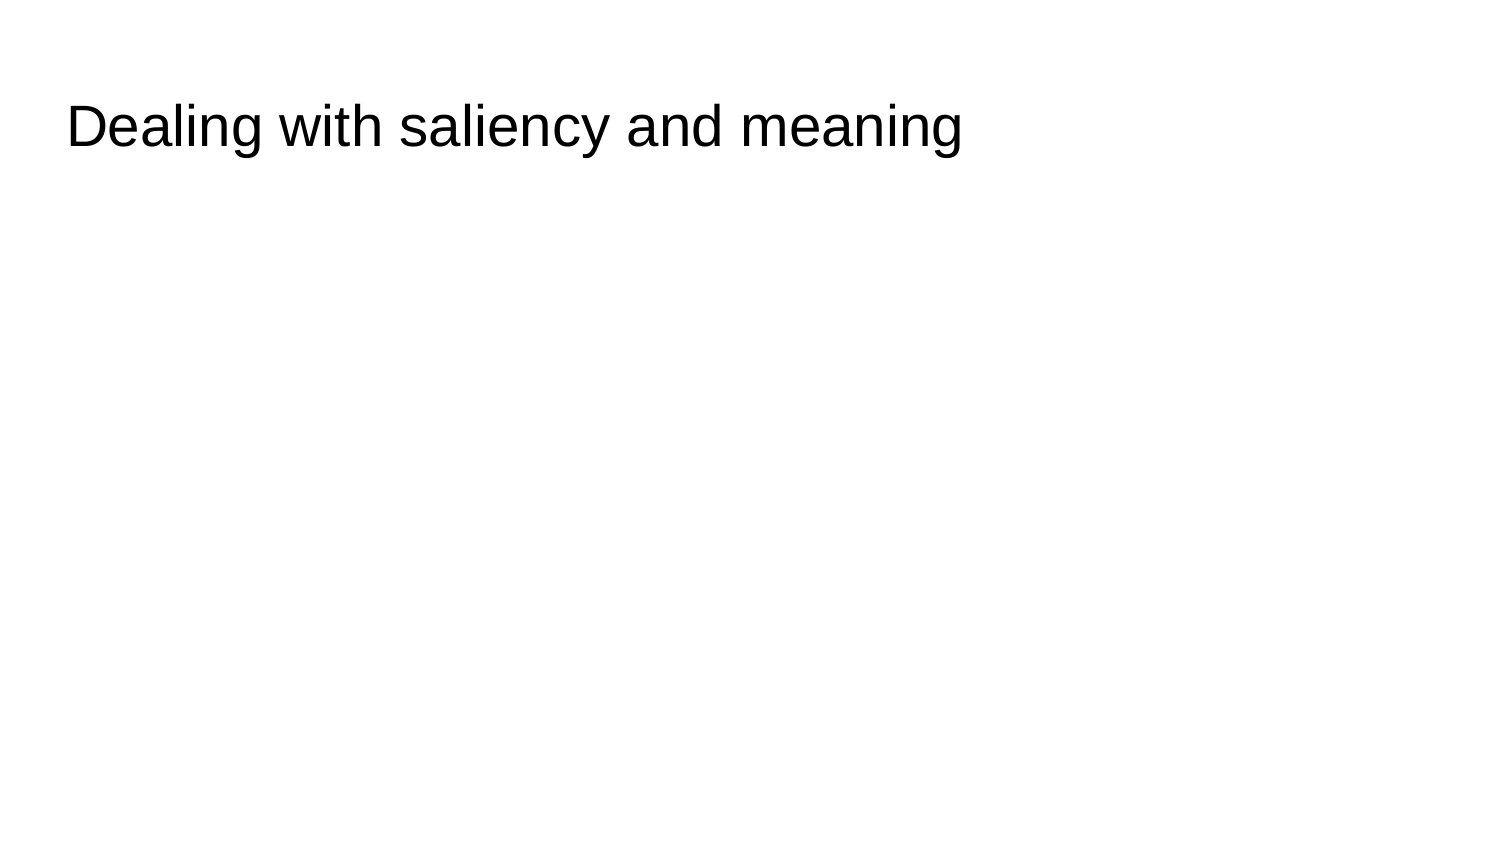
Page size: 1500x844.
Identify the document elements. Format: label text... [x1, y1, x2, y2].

title Dealing with saliency and meaning [51, 72, 1449, 167]
